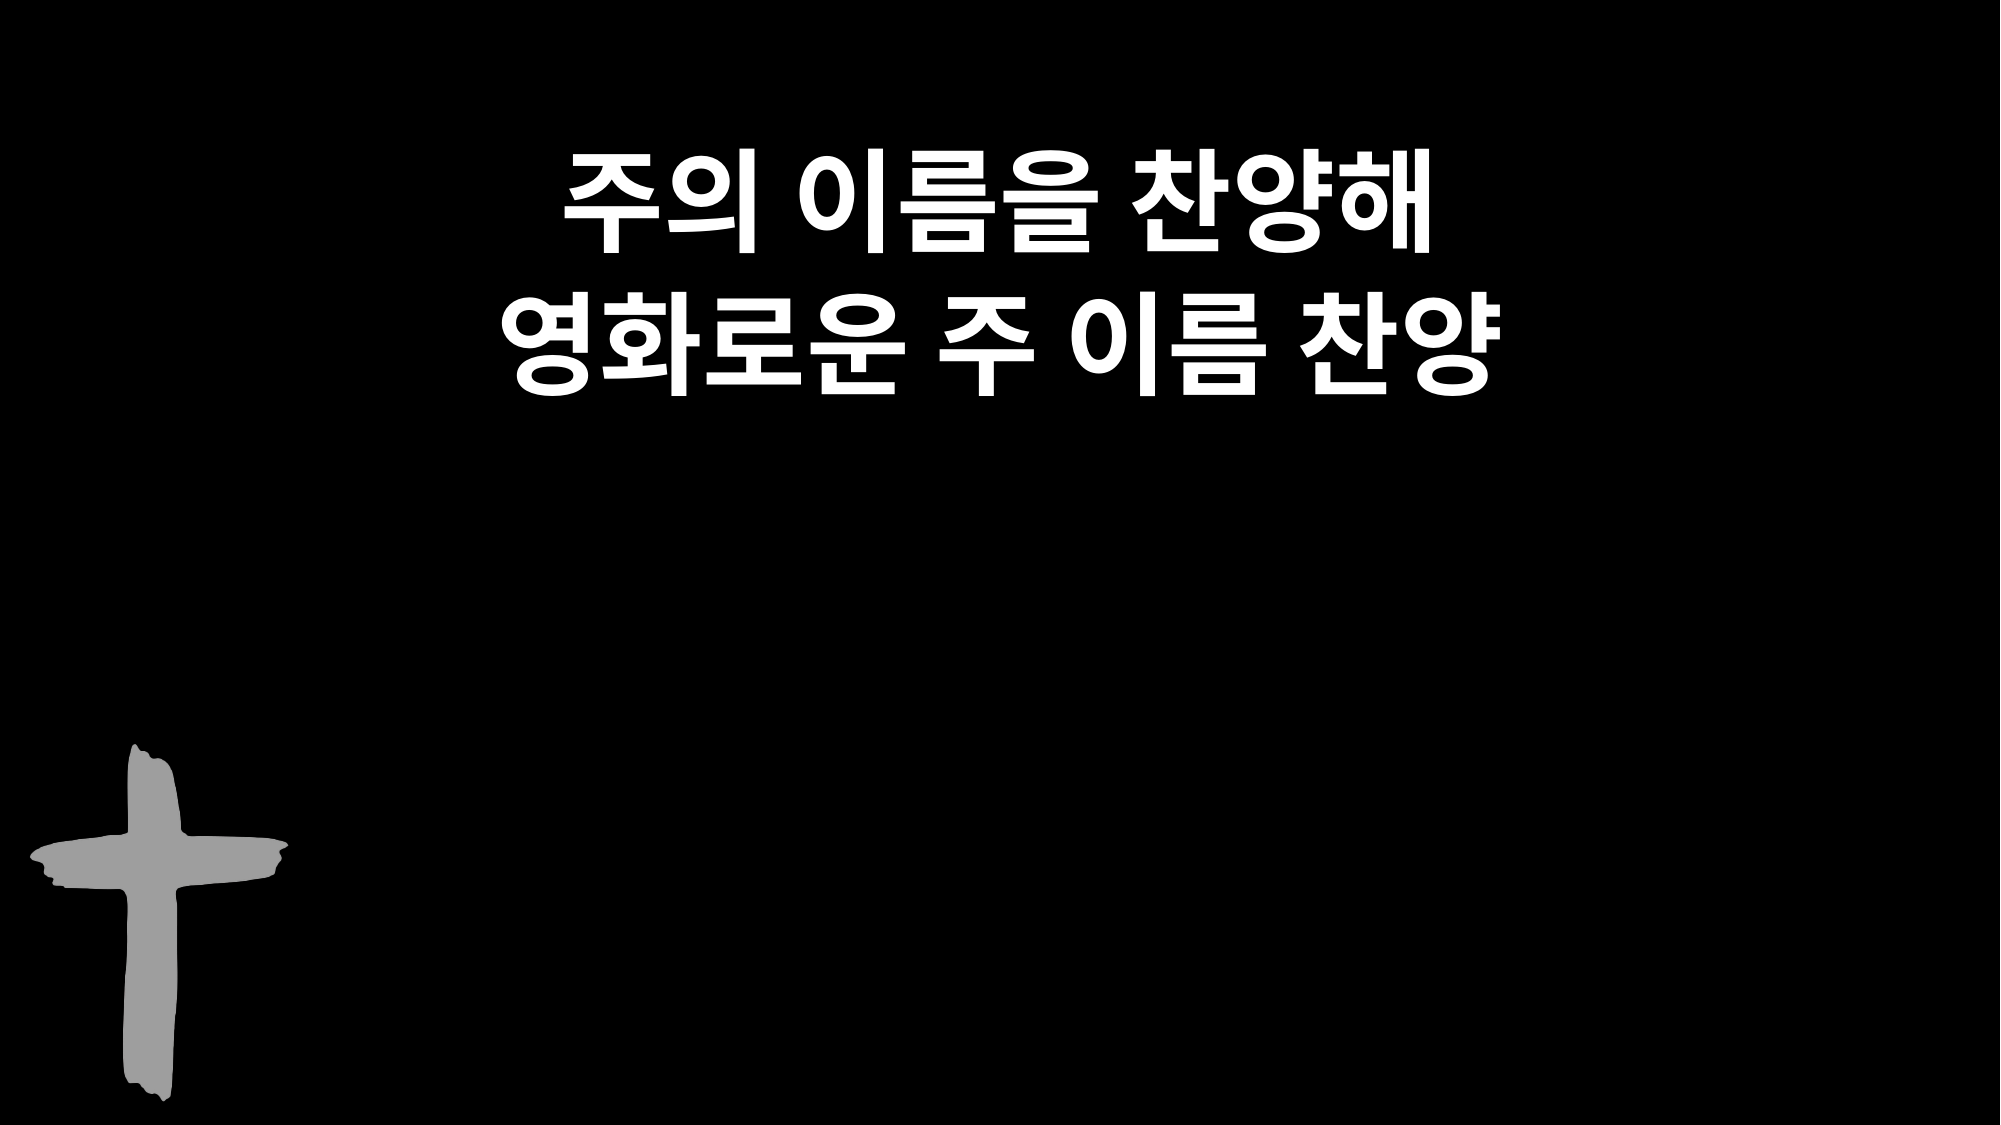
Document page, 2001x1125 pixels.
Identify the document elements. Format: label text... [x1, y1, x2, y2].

list 주의 이름을 찬양해 영화로운 주 이름 찬양 [0, 139, 2000, 456]
picture [29, 743, 289, 1102]
